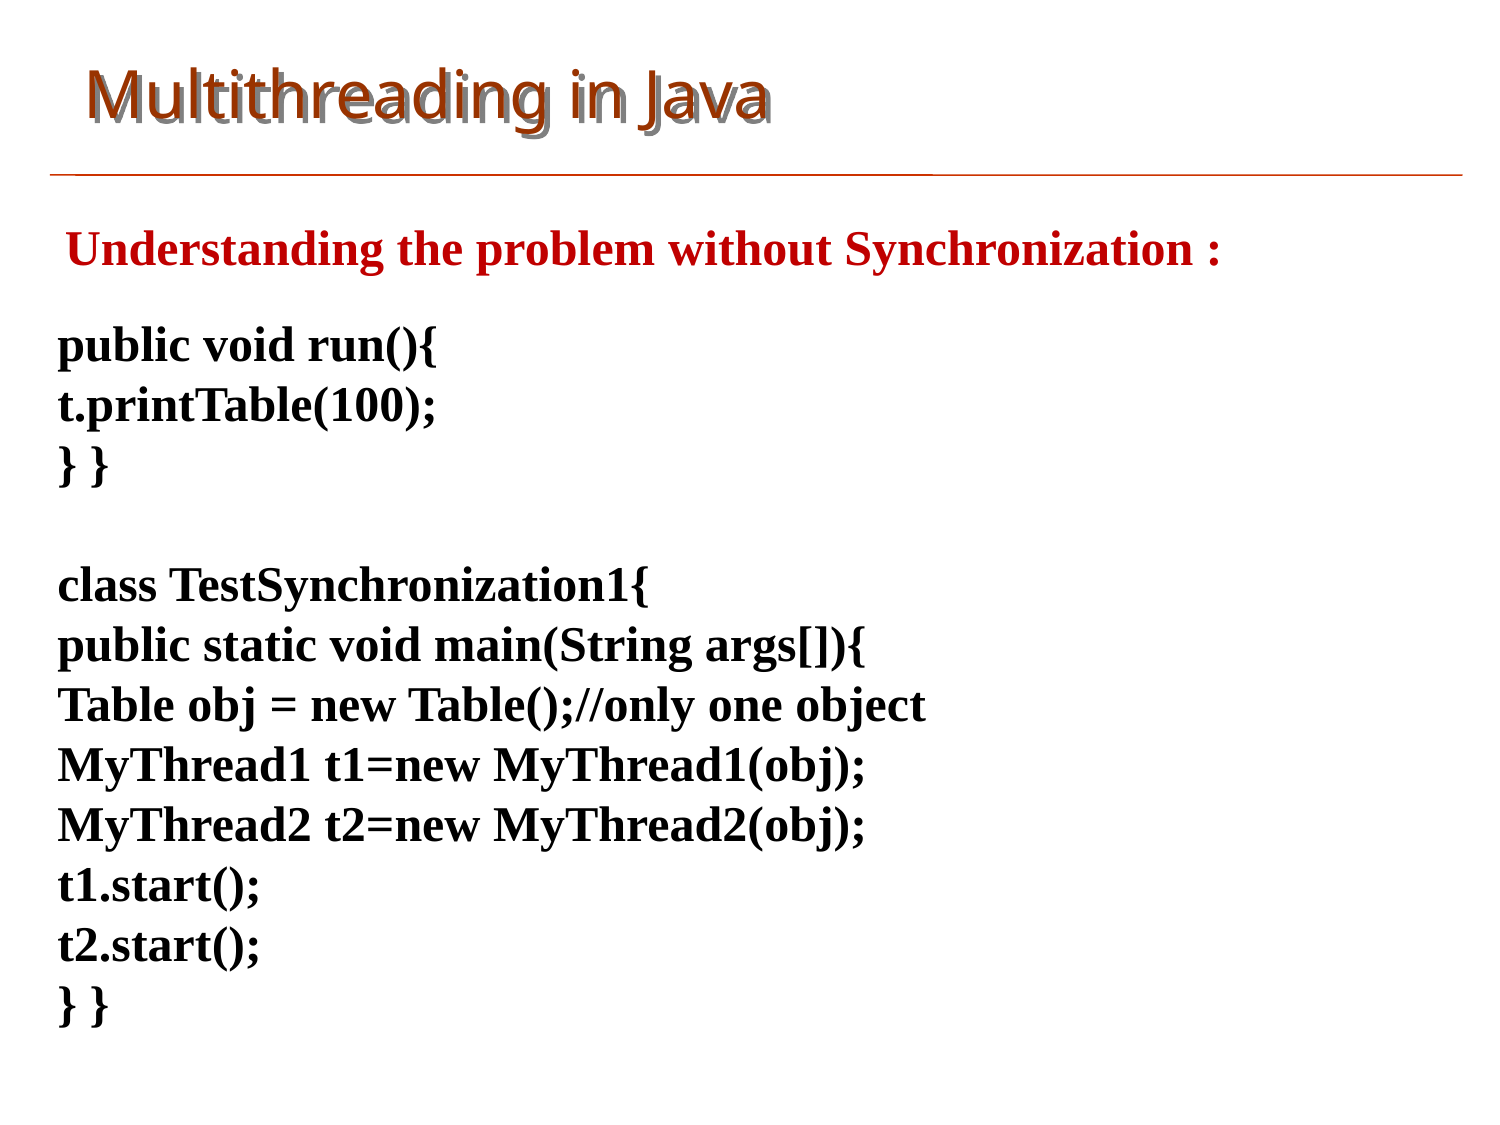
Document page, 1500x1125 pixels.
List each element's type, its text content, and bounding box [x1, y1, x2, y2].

text_box public void run(){ t.printTable(100); } } class TestSynchronization1{ public static void main(String args[]){ Table obj = new Table();//only one object MyThread1 t1=new MyThread1(obj); MyThread2 t2=new MyThread2(obj); t1.start(); t2.start(); } } [42, 303, 1453, 1001]
text_box Multithreading in Java [68, 44, 969, 140]
text_box Understanding the problem without Synchronization : [49, 208, 1339, 303]
